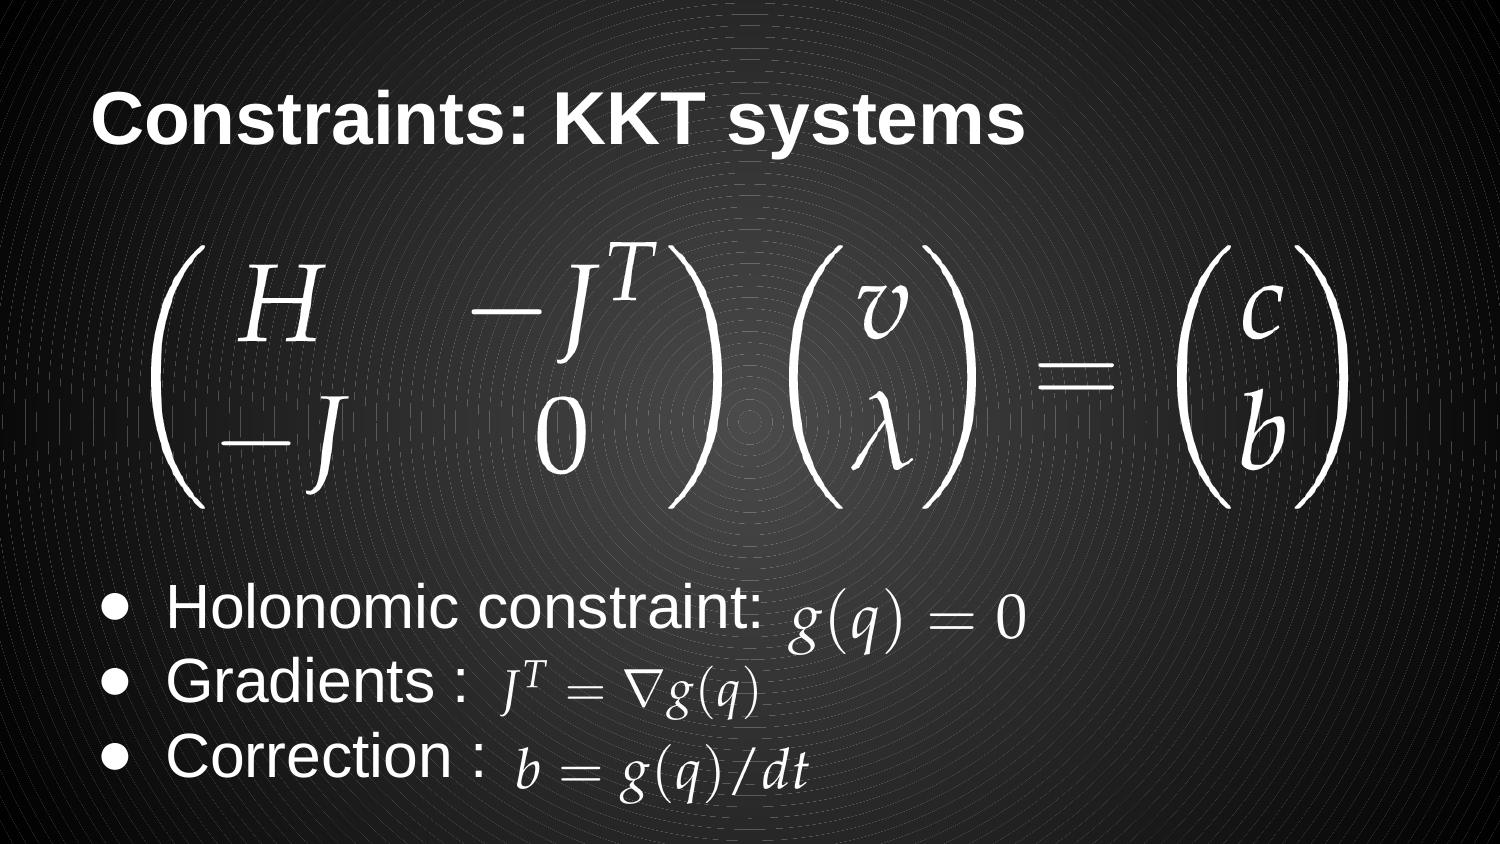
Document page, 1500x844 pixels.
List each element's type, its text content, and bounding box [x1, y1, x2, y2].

list Holonomic constraint: Gradients : Correction : [75, 550, 1425, 808]
title Constraints: KKT systems [75, 33, 1425, 175]
picture [517, 744, 810, 804]
picture [151, 242, 1349, 509]
picture [499, 660, 757, 720]
picture [788, 587, 1025, 656]
